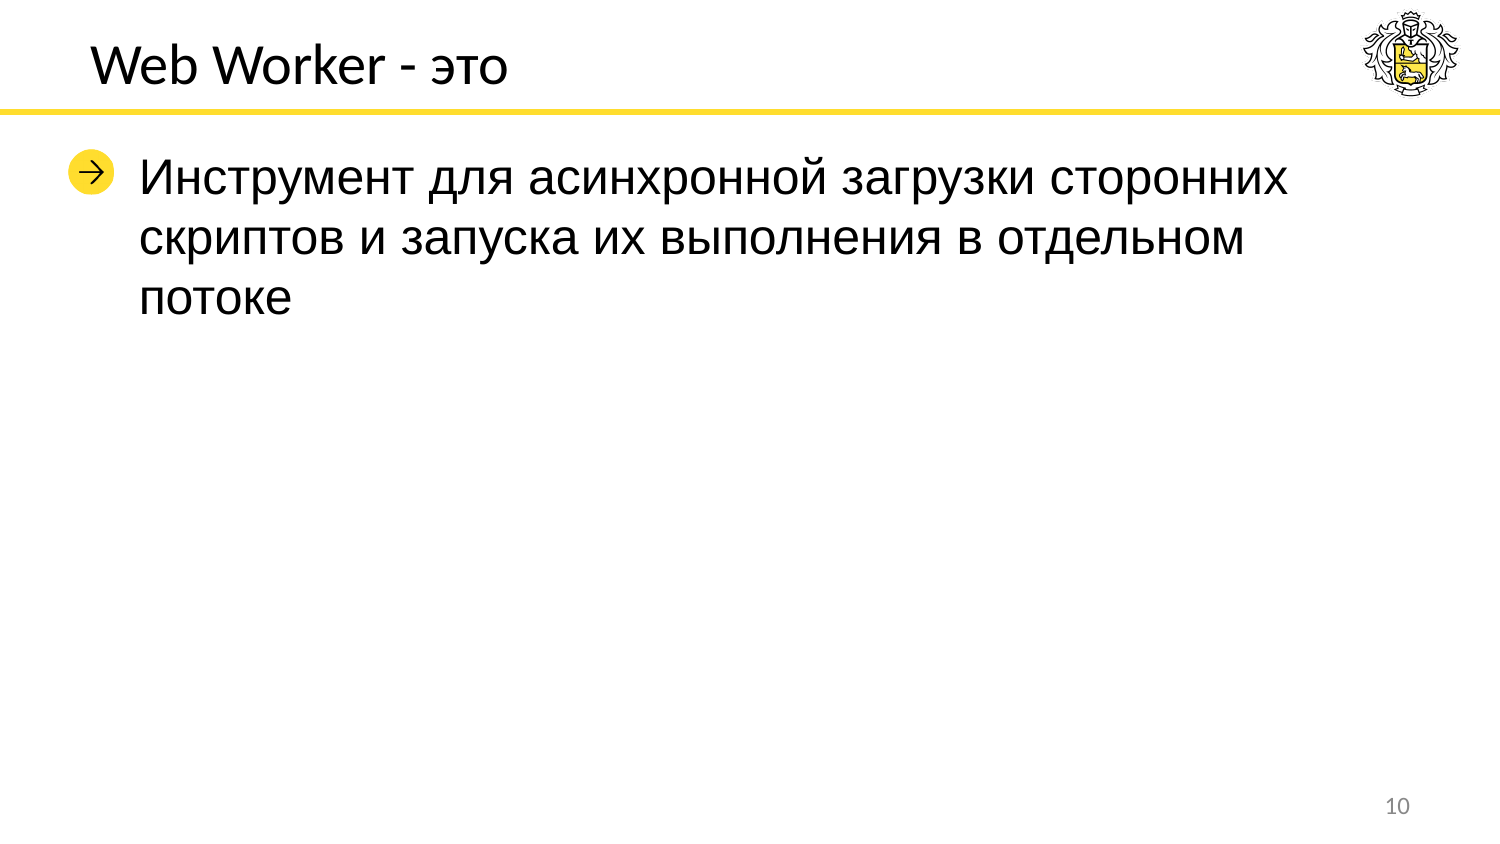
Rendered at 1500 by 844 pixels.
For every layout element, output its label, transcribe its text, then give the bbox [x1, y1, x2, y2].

title Web Worker - это [75, 35, 1425, 87]
text_box Инструмент для асинхронной загрузки сторонних скриптов и запуска их выполнения в отдельном потоке [123, 219, 1355, 332]
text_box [68, 131, 1426, 212]
picture [1360, 2, 1461, 103]
slide_number 10 [1074, 782, 1425, 827]
